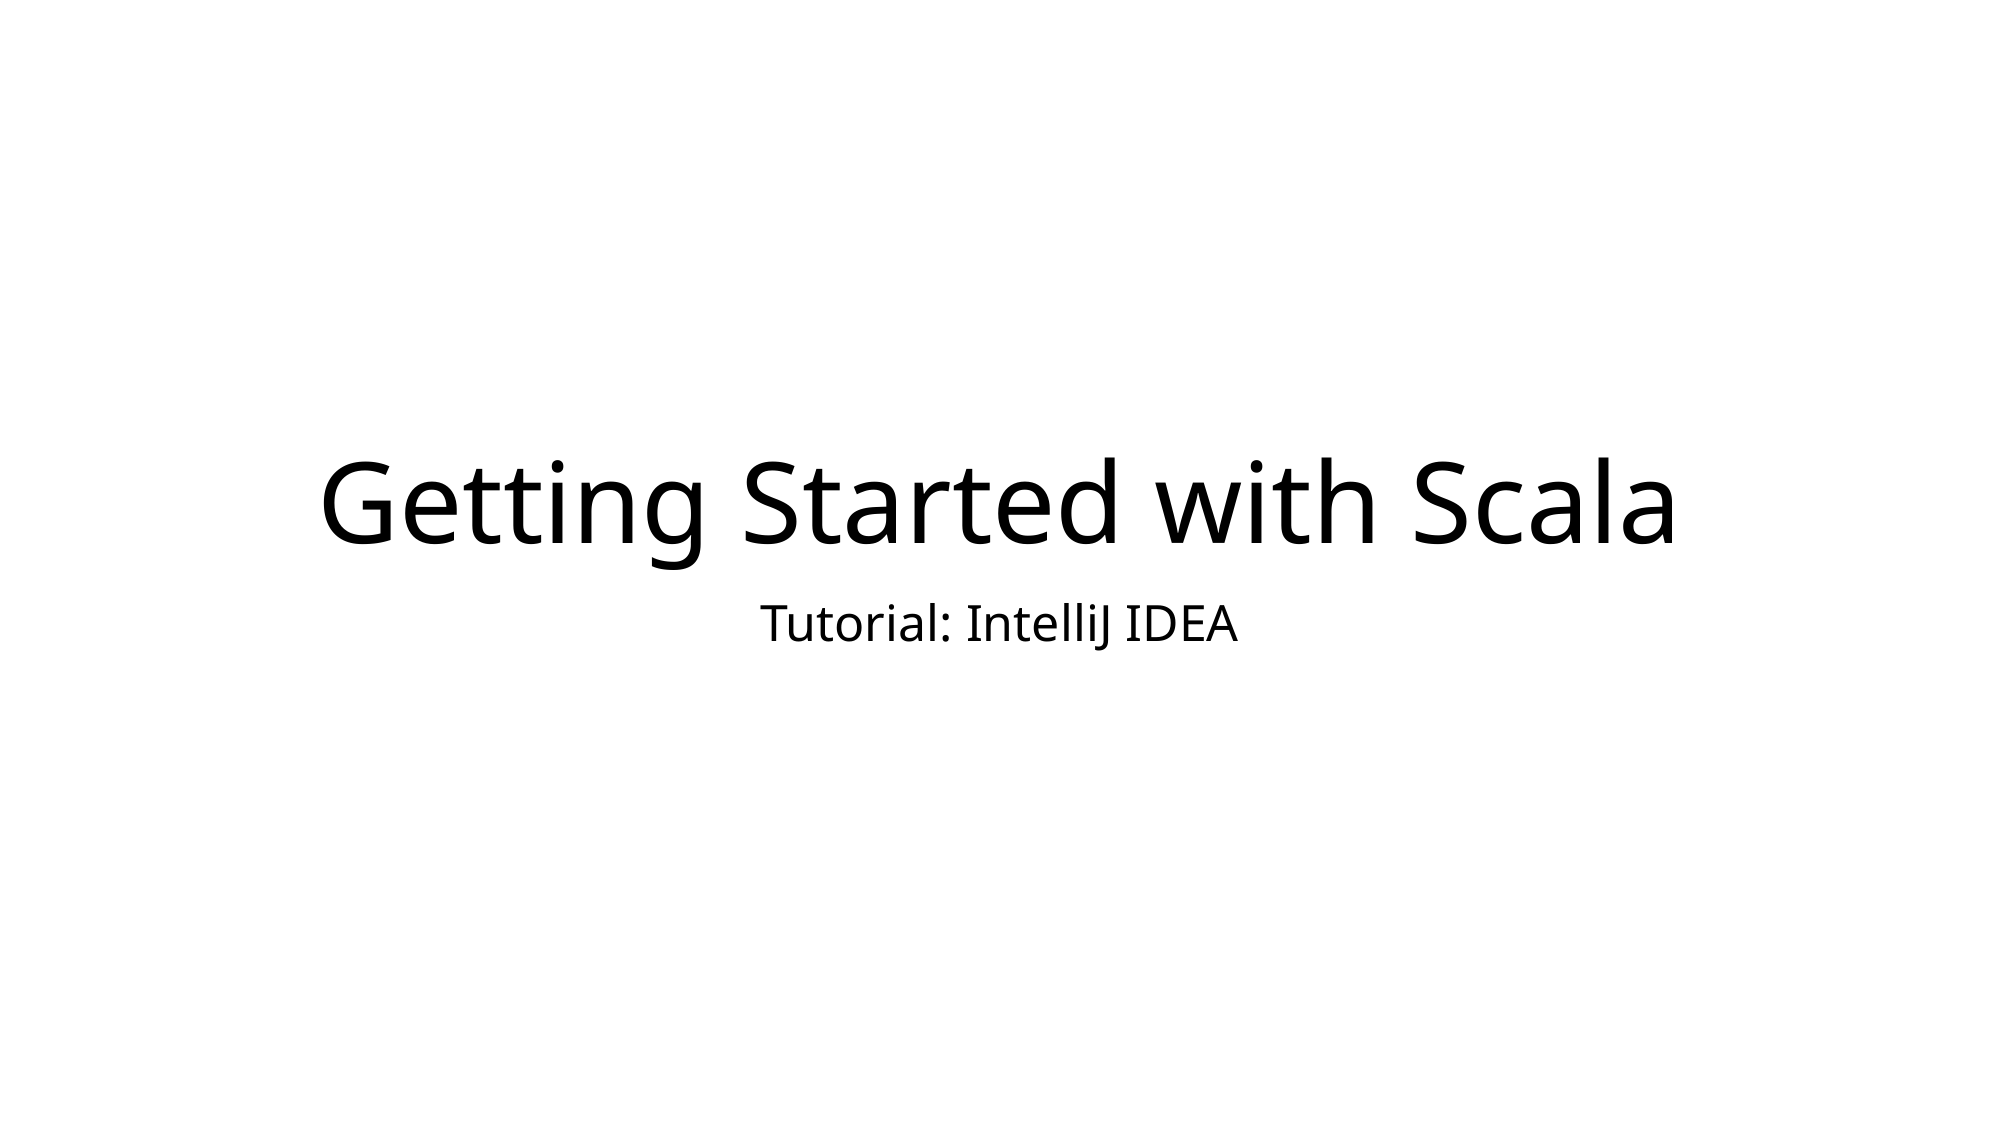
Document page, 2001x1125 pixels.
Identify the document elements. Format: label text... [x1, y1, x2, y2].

subtitle Tutorial: IntelliJ IDEA [249, 590, 1750, 863]
title Getting Started with Scala [249, 184, 1750, 576]
